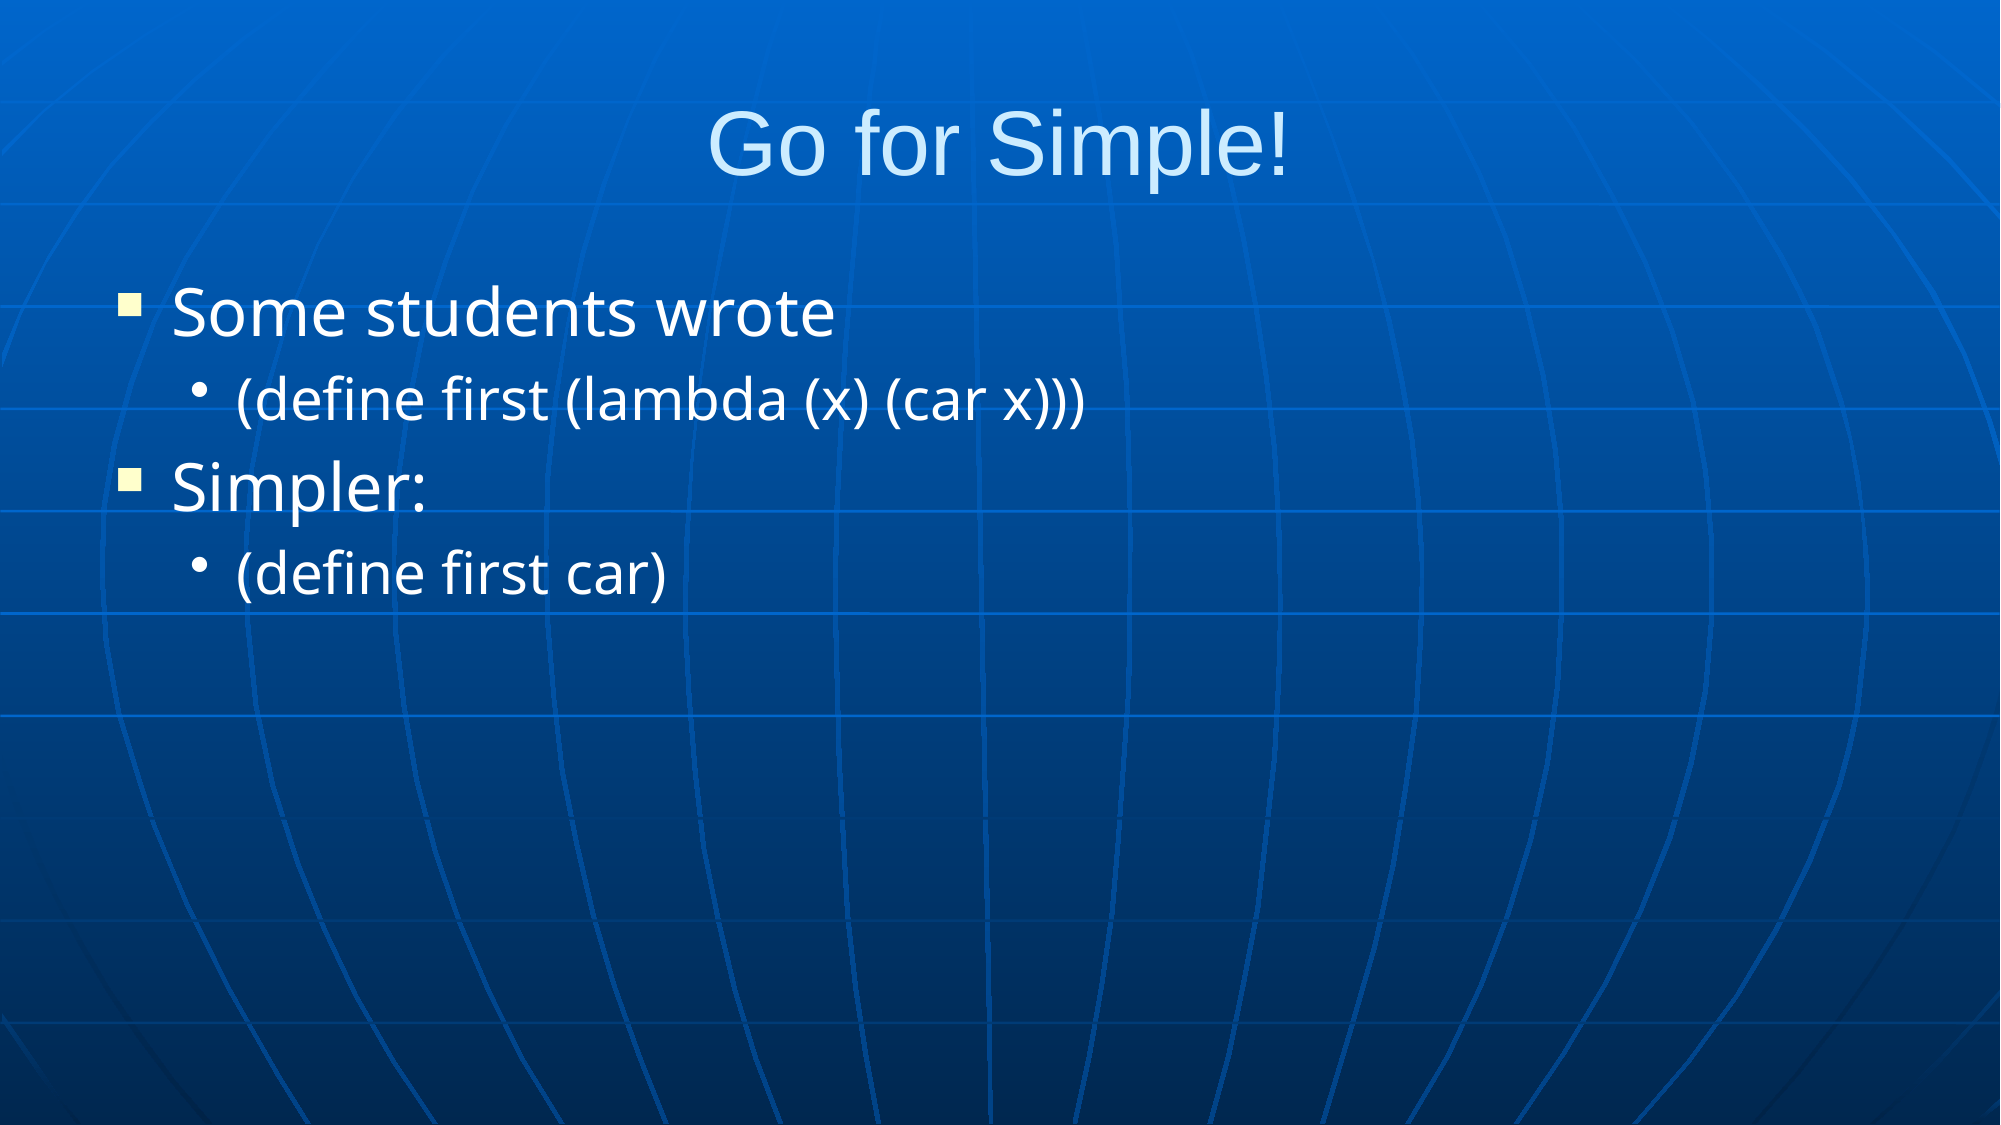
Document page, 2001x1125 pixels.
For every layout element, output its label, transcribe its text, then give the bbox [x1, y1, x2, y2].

title Go for Simple! [99, 45, 1901, 233]
list Some students wrote (define first (lambda (x) (car x))) Simpler: (define first car) [99, 262, 1901, 1006]
